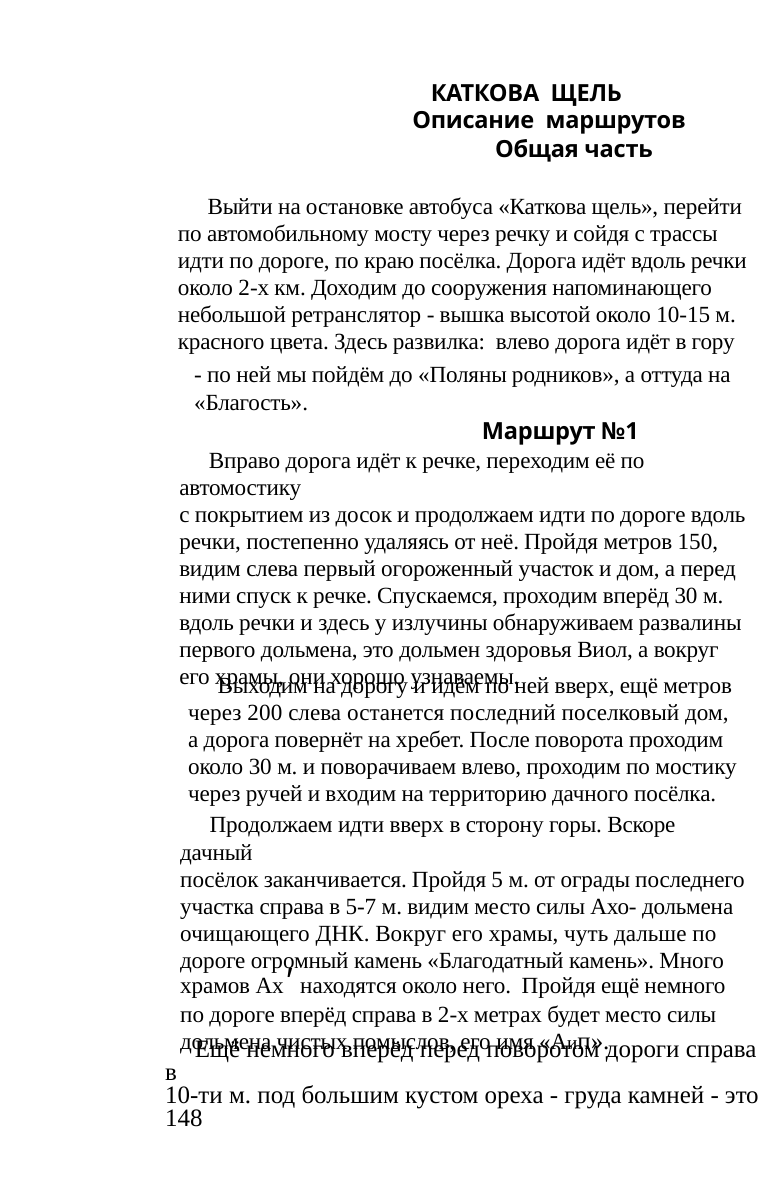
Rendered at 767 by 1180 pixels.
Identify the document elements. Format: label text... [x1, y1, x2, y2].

text_box Ещё немного вперёд перед поворотом дороги справа в 10-ти м. под большим кустом ореха - груда камней - это 148 [165, 1039, 760, 1133]
text_box КАТКОВА ЩЕЛЬ Описание маршрутов [412, 79, 686, 162]
text_box Общая часть [495, 135, 653, 191]
text_box Выйти на остановке автобуса «Каткова щель», перейти по автомобильному мосту через речку и сойдя с трассы идти по дороге, по краю посёлка. Дорога идёт вдоль речки около 2-х км. Доходим до сооружения напоминающего небольшой ретранслятор - вышка высотой около 10-15 м. красного цвета. Здесь развилка: влево дорога идёт в гору [177, 191, 747, 383]
text_box Продолжаем идти вверх в сторону горы. Вскоре дачный посёлок заканчивается. Пройдя 5 м. от ограды последнего участка справа в 5-7 м. видим место силы Ахо- дольмена очищающего ДНК. Вокруг его храмы, чуть дальше по дороге огромный камень «Благодатный камень». Много храмов Ах' находятся около него. Пройдя ещё немного по дороге вперёд справа в 2-х метрах будет место силы дольмена чистых помыслов, его имя «Аип». [180, 810, 745, 1039]
text_box Выходим на дорогу и идём по ней вверх, ещё метров через 200 слева останется последний поселковый дом, а дорога повернёт на хребет. После поворота проходим около 30 м. и поворачиваем влево, проходим по мостику через ручей и входим на территорию дачного посёлка. [188, 670, 737, 810]
text_box Маршрут №1 [481, 416, 639, 445]
text_box - по ней мы пойдём до «Поляны родников», а оттуда на «Благость». [194, 360, 731, 443]
text_box Вправо дорога идёт к речке, переходим её по автомостику с покрытием из досок и продолжаем идти по дороге вдоль речки, постепенно удаляясь от неё. Пройдя метров 150, видим слева первый огороженный участок и дом, а перед ними спуск к речке. Спускаемся, проходим вперёд 30 м. вдоль речки и здесь у излучины обнаруживаем развалины первого дольмена, это дольмен здоровья Виол, а вокруг его храмы, они хорошо узнаваемы. [179, 445, 746, 691]
